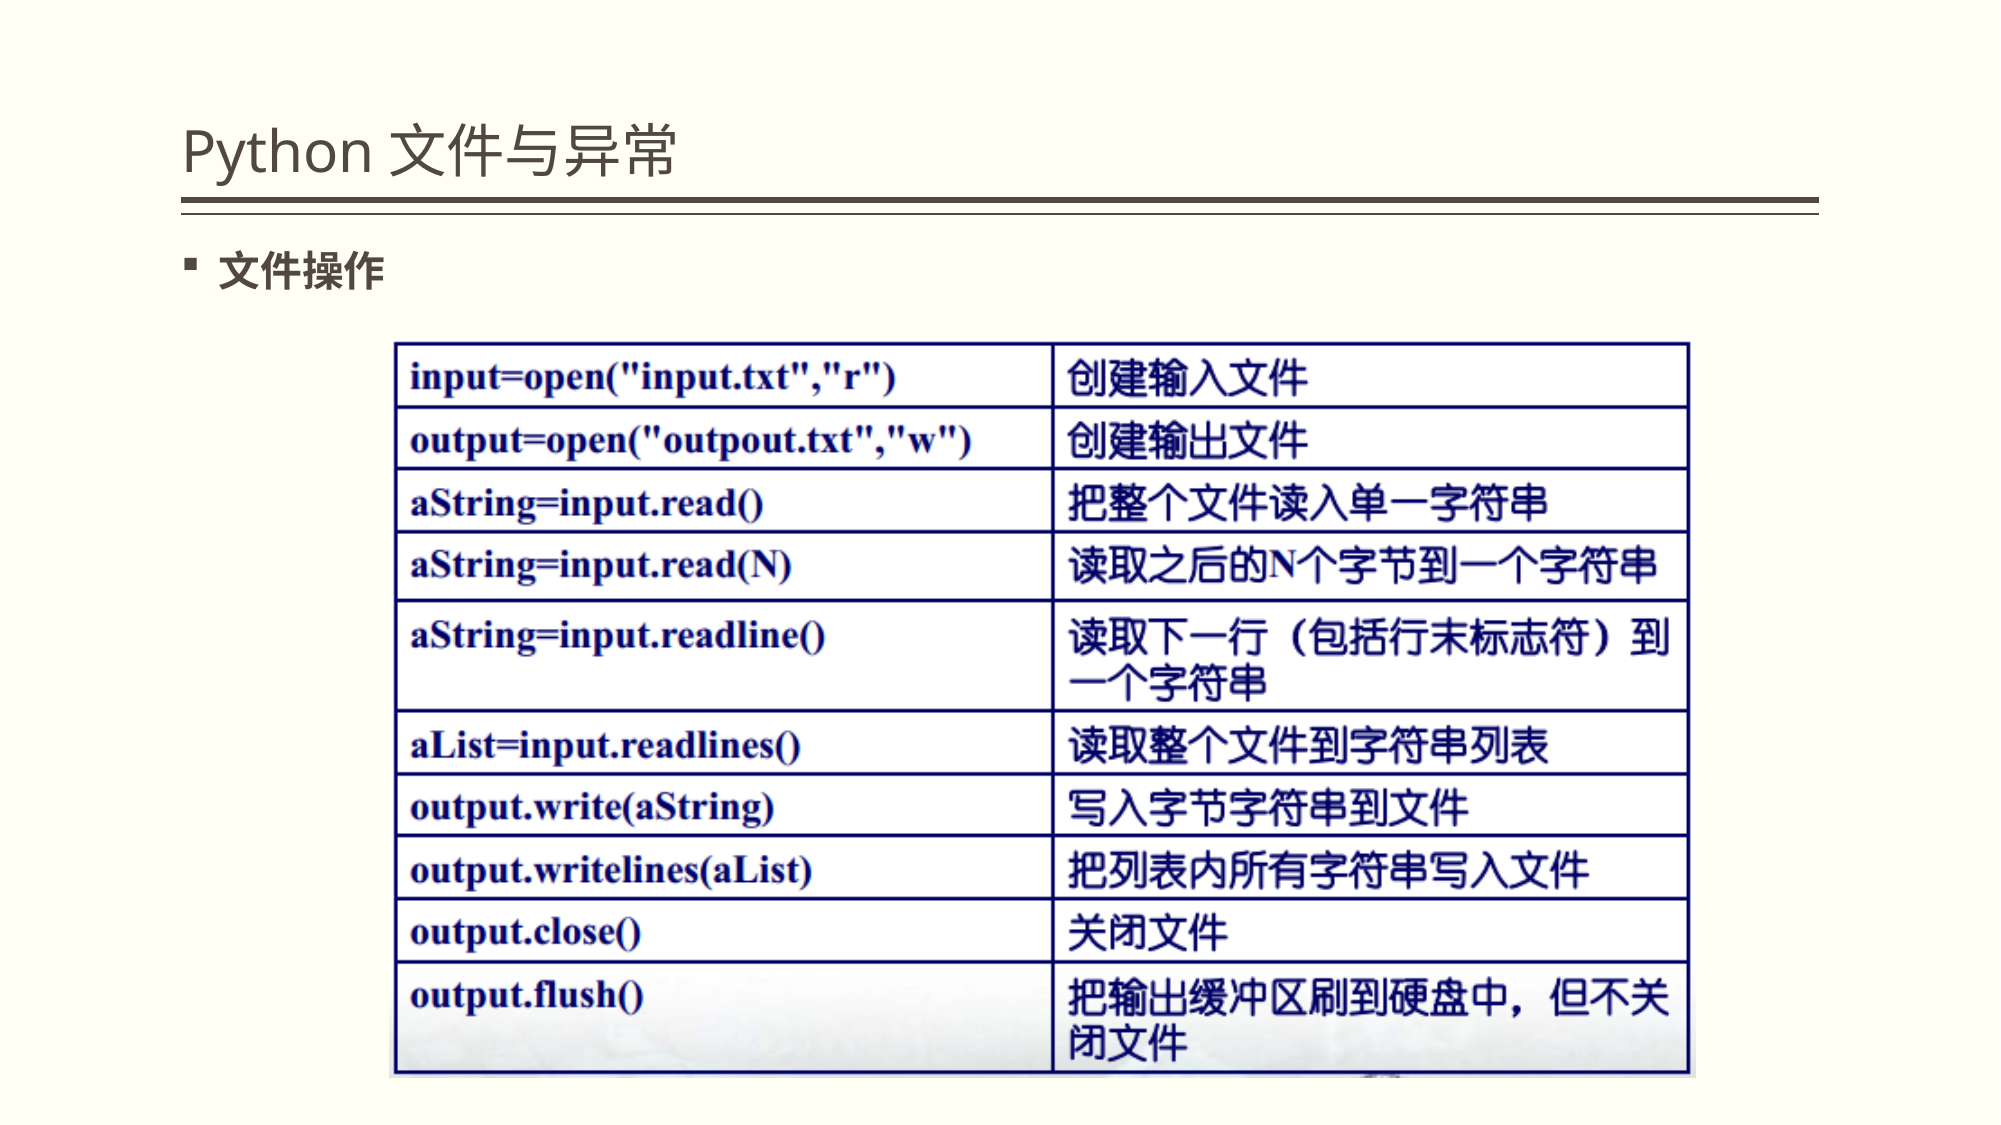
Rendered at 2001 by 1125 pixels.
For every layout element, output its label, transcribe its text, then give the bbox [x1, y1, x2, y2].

title Python文件与异常 [181, 12, 1819, 193]
list 文件操作 [181, 242, 836, 338]
picture [389, 337, 1696, 1078]
